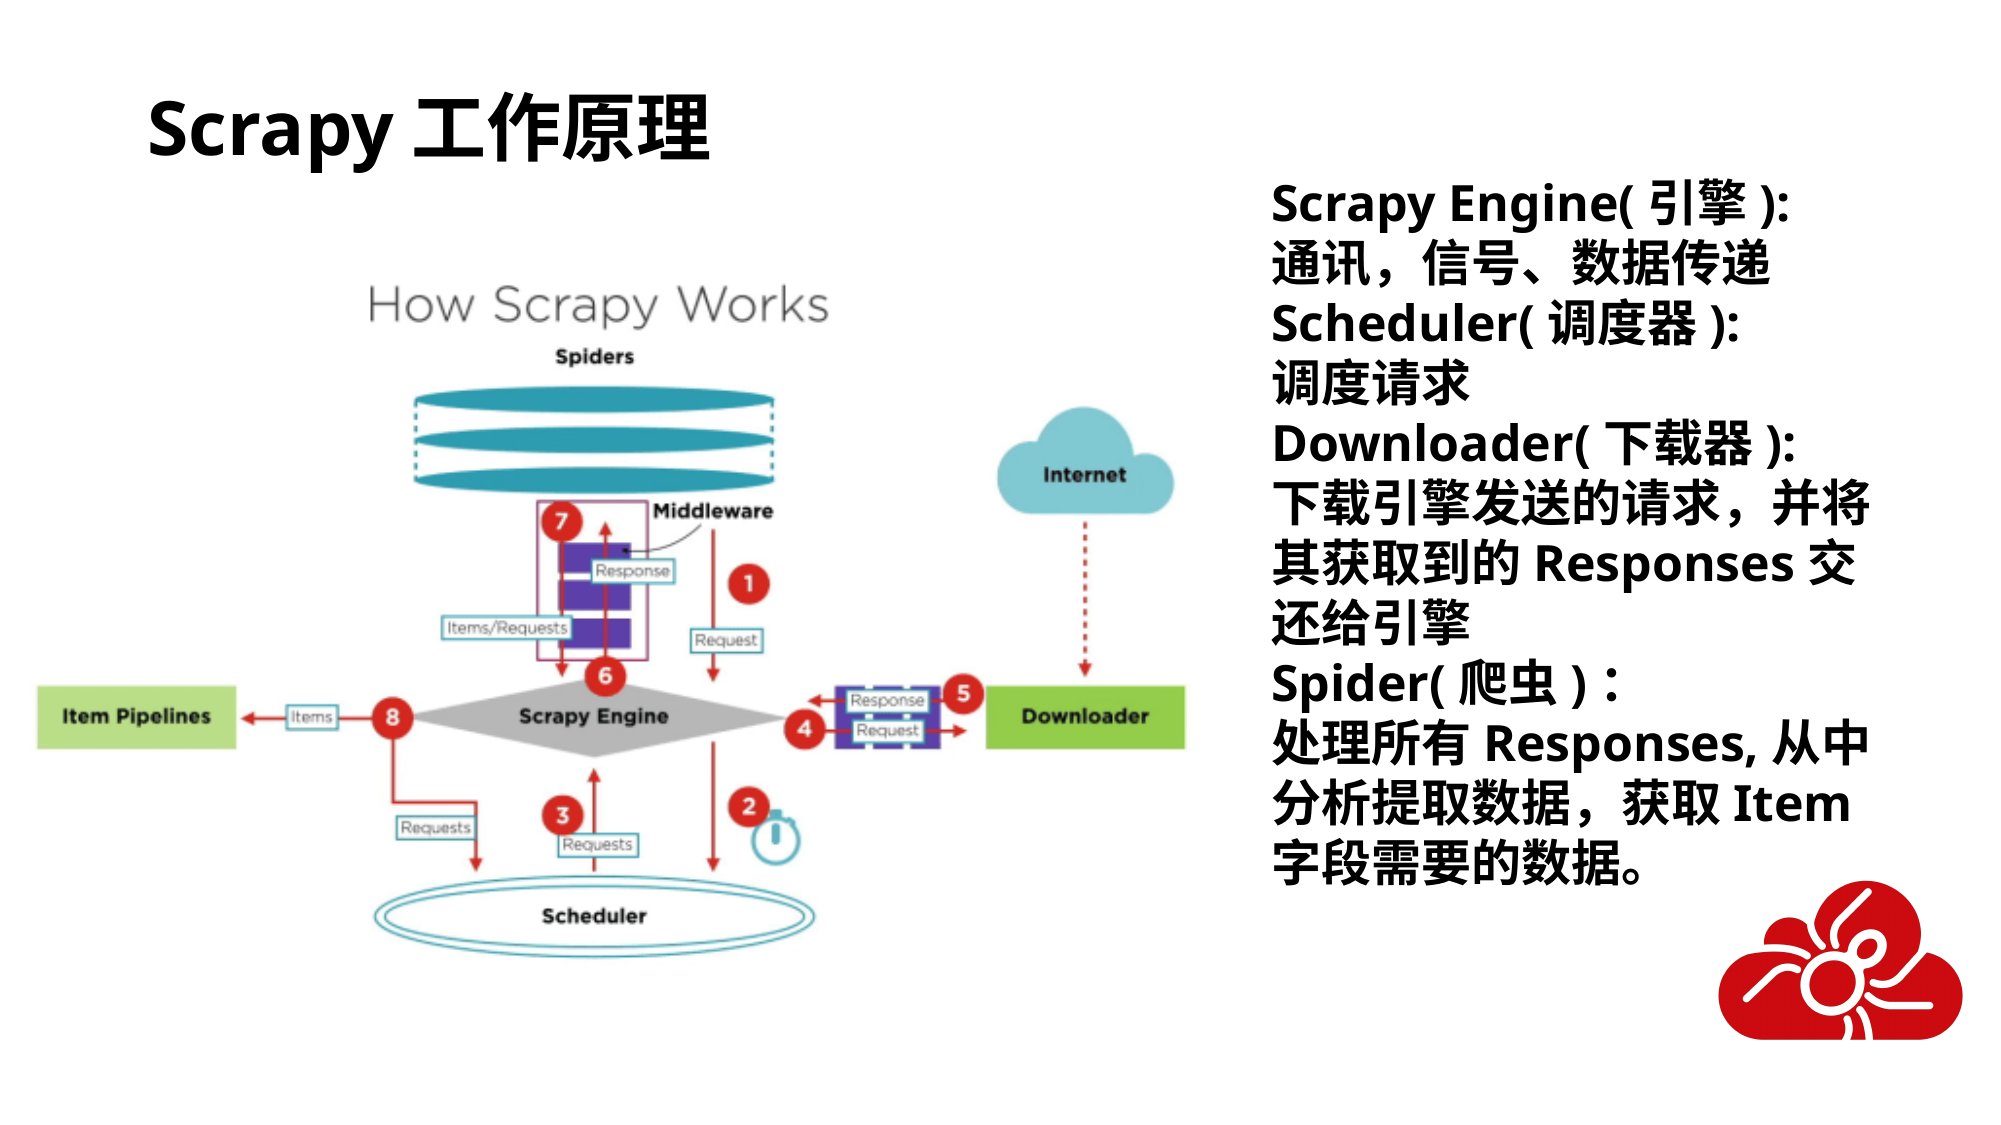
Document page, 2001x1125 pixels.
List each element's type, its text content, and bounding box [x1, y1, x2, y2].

text_box Scrapy Engine(引擎): 通讯，信号、数据传递 Scheduler(调度器): 调度请求 Downloader(下载器): 下载引擎发送的请求，并将其获取到的Responses交还给引擎 Spider(爬虫)： 处理所有Responses,从中分析提取数据，获取Item字段需要的数据。 [1256, 164, 1918, 899]
picture [1681, 806, 2000, 1125]
picture [0, 245, 1257, 991]
text_box Scrapy工作原理 [132, 72, 832, 178]
